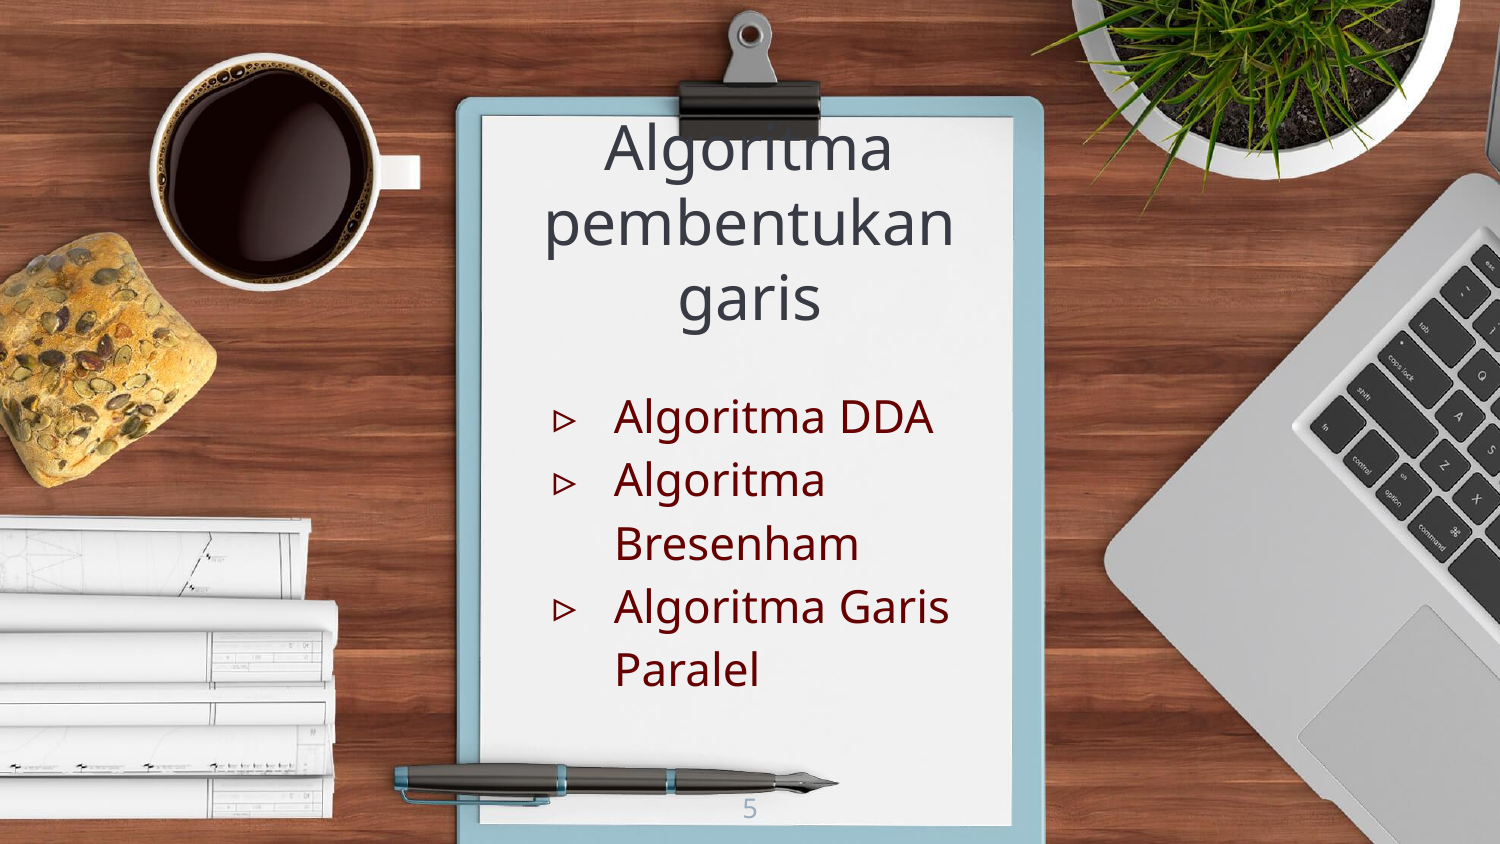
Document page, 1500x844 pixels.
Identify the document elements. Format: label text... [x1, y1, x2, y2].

title Algoritma pembentukan garis [500, 165, 1000, 334]
text_box Algoritma DDA Algoritma Bresenham Algoritma Garis Paralel [523, 364, 976, 744]
slide_number ‹#› [705, 775, 795, 844]
picture [0, 0, 1500, 844]
